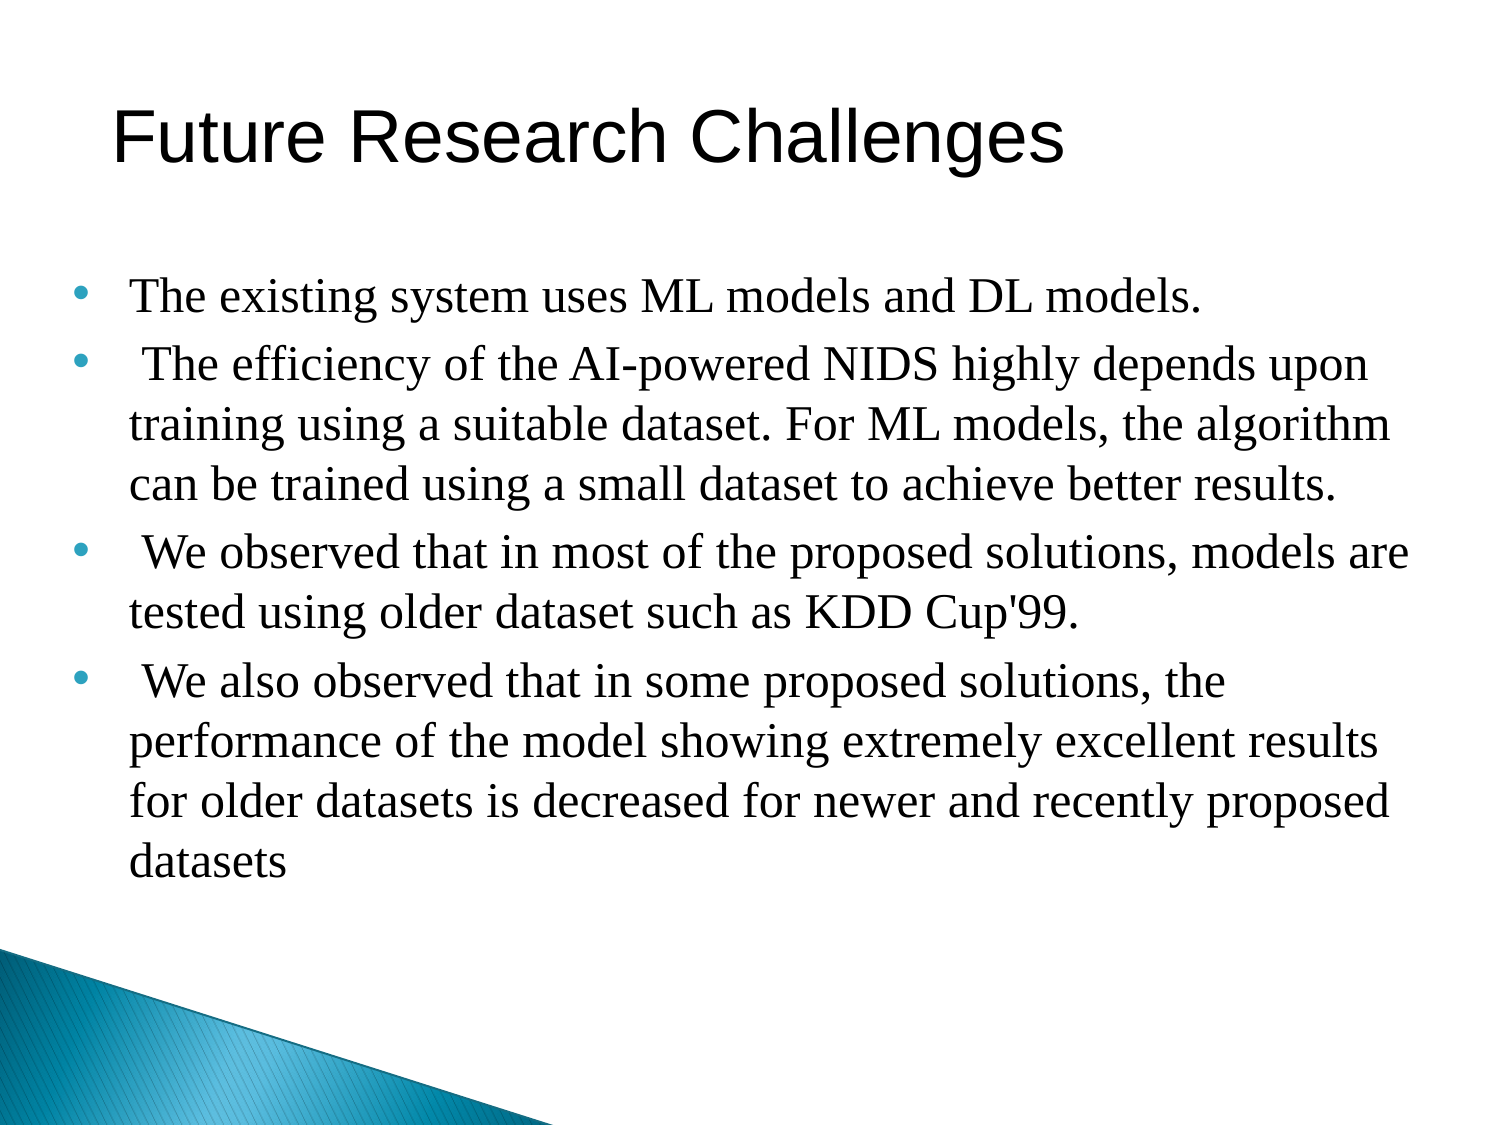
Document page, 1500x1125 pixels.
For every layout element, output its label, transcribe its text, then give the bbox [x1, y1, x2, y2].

list The existing system uses ML models and DL models. The efficiency of the AI-powered NIDS highly depends upon training using a suitable dataset. For ML models, the algorithm can be trained using a small dataset to achieve better results. We observed that in most of the proposed solutions, models are tested using older dataset such as KDD Cup'99. We also observed that in some proposed solutions, the performance of the model showing extremely excellent results for older datasets is decreased for newer and recently proposed datasets [38, 254, 1442, 1125]
text_box Future Research Challenges [96, 80, 1314, 211]
